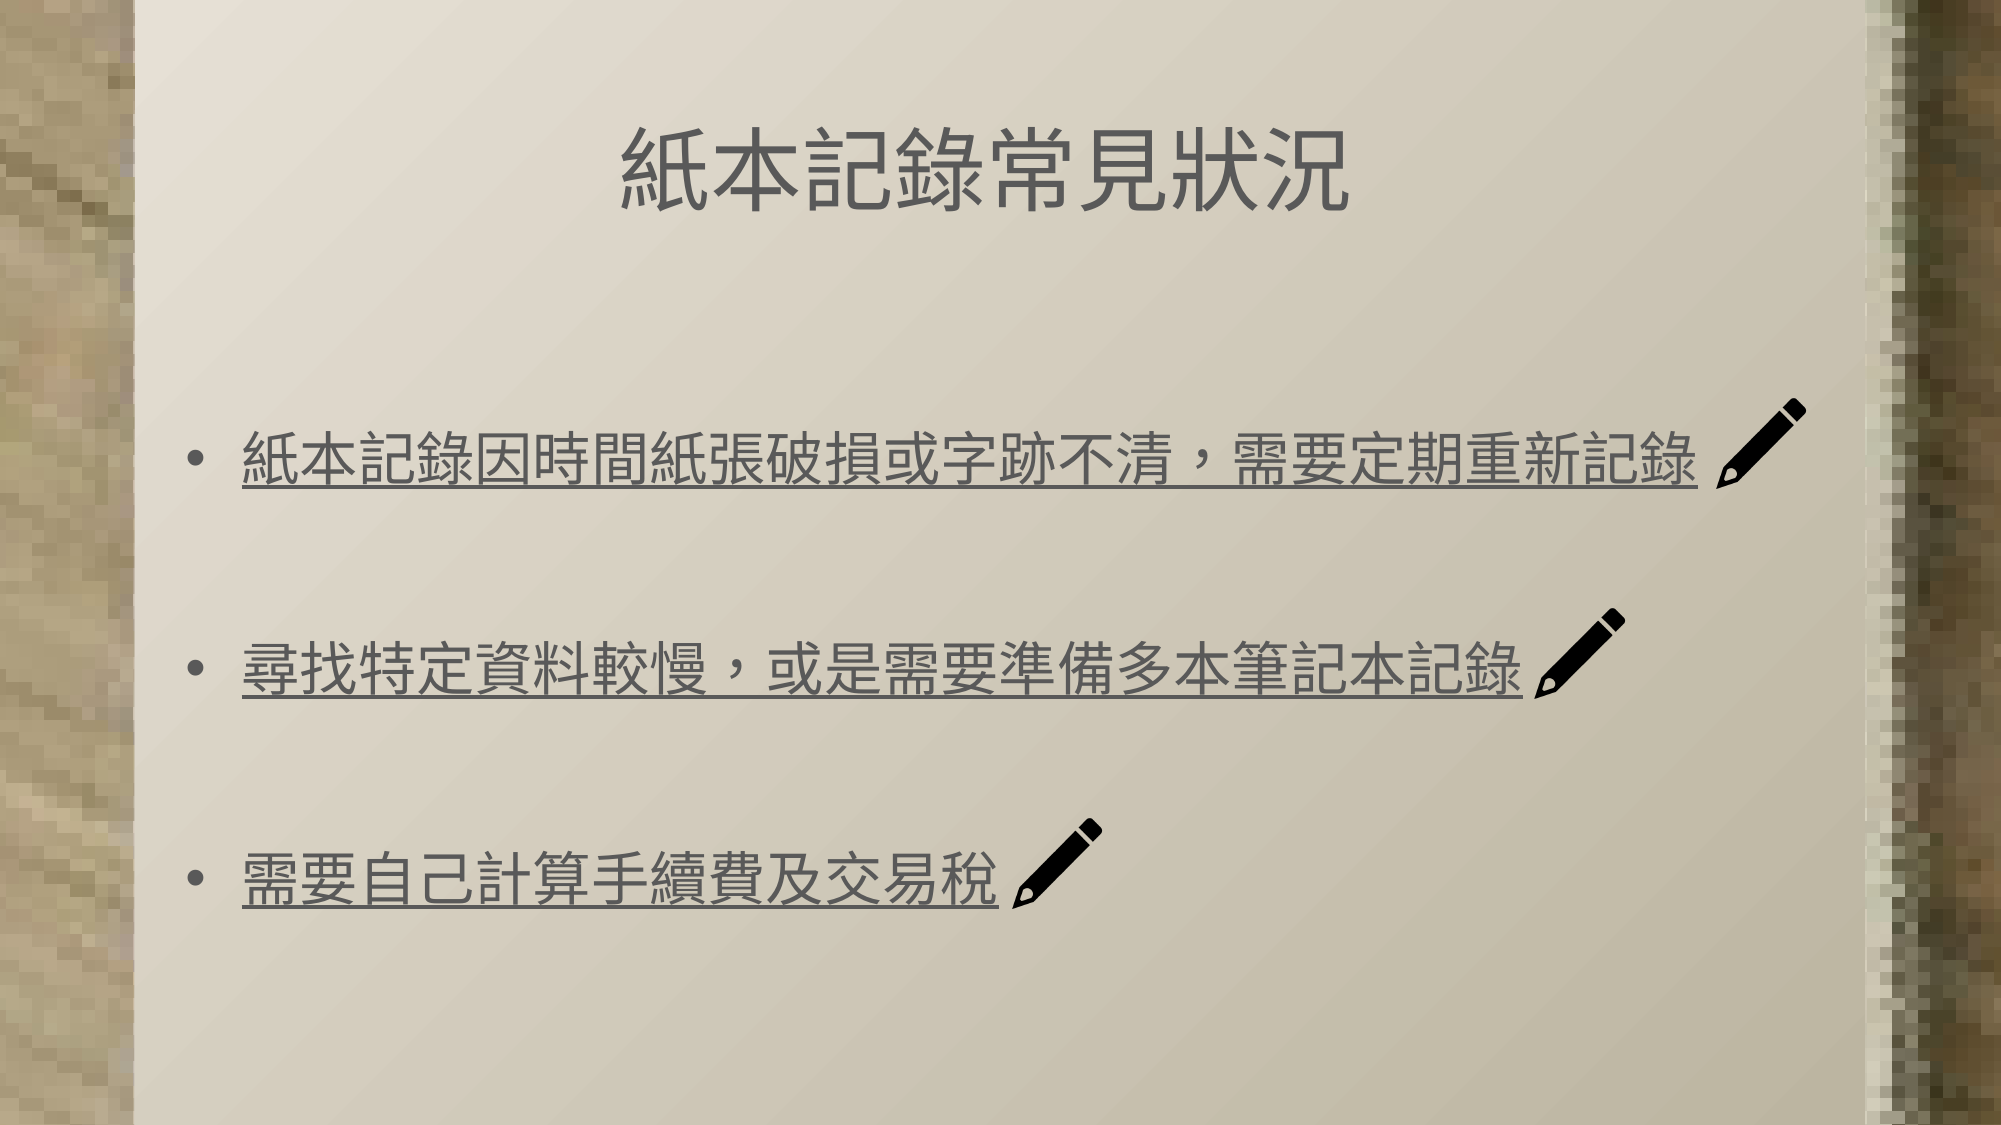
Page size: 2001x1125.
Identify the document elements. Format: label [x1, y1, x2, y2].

picture [0, 0, 2001, 1125]
text_box [170, 103, 2000, 953]
